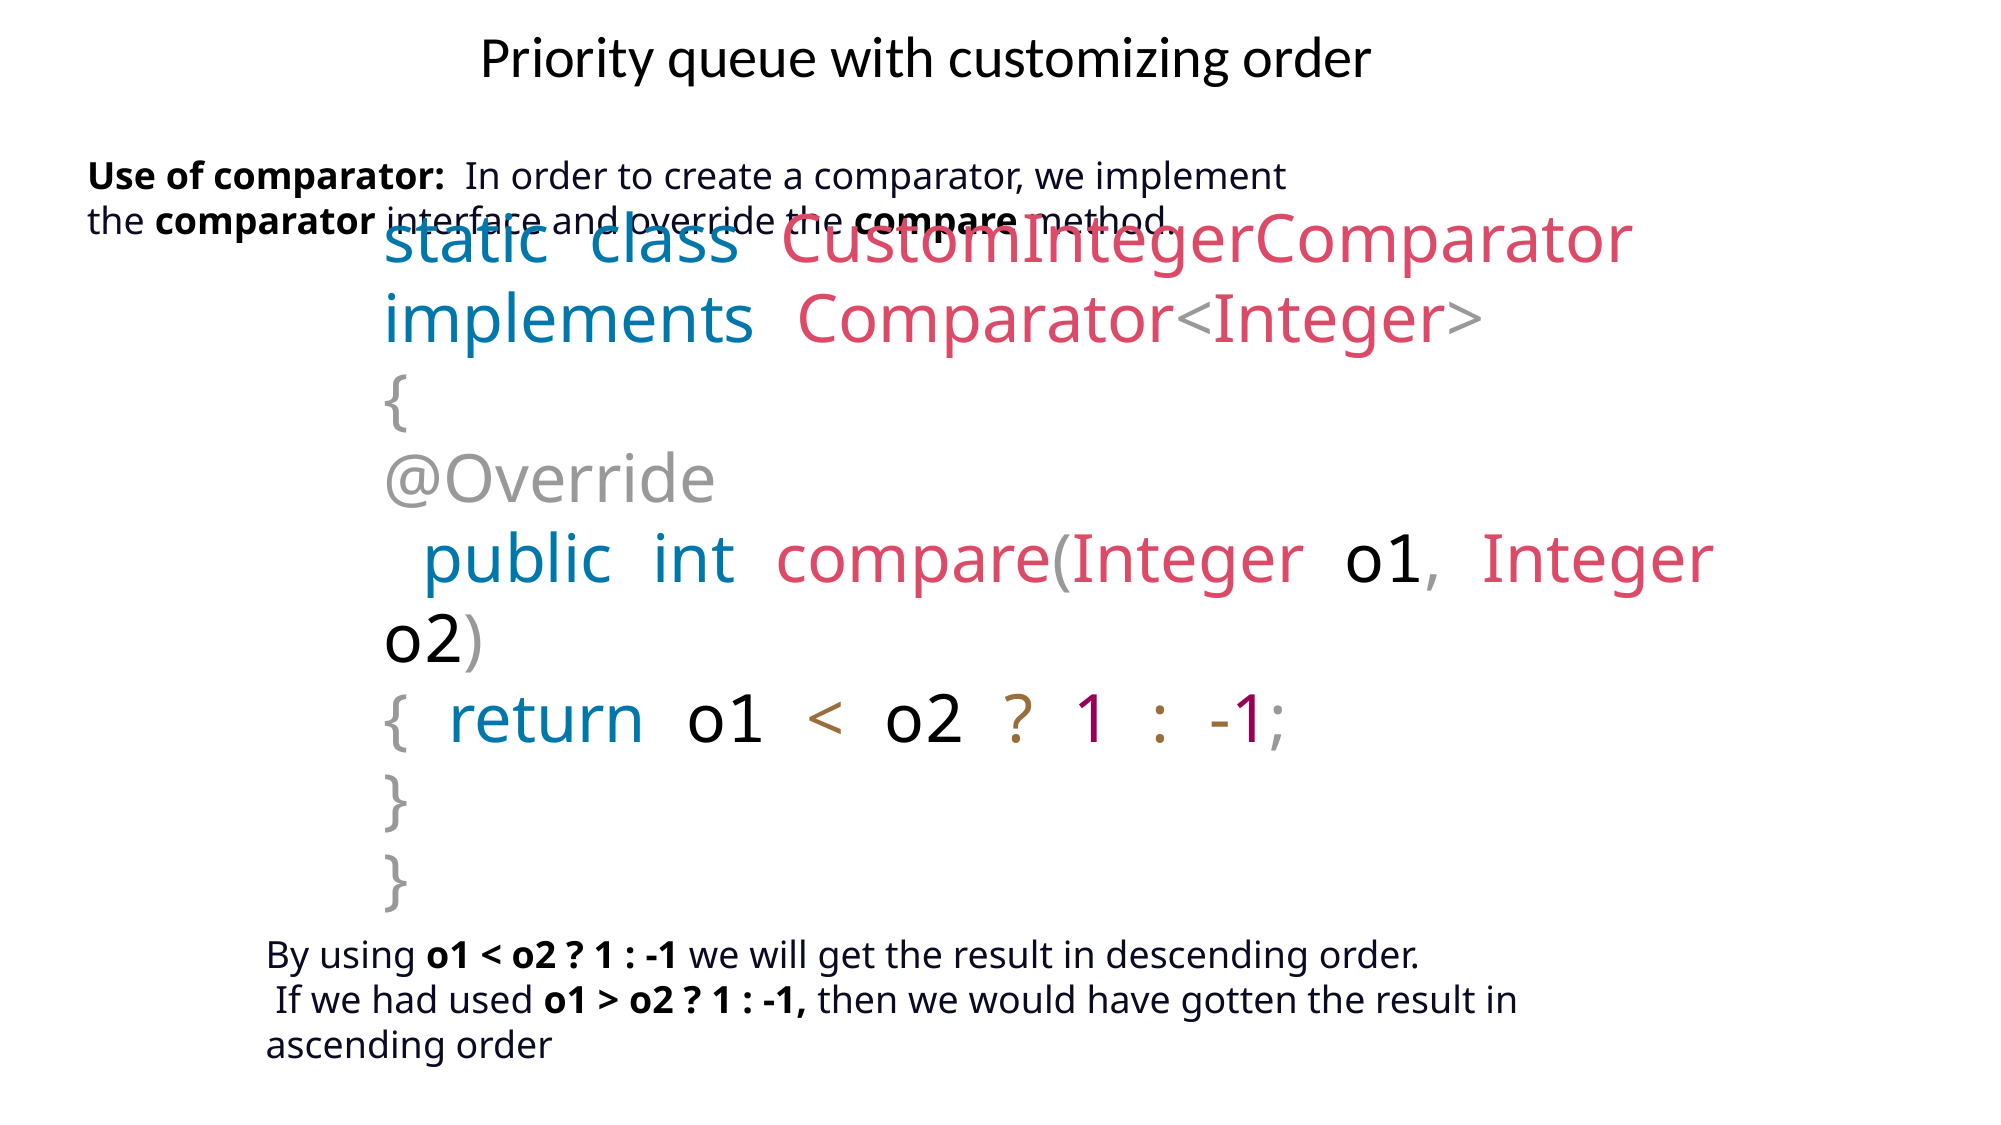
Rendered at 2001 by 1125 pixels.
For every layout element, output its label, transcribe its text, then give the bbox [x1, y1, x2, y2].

text_box By using o1 < o2 ? 1 : -1 we will get the result in descending order. If we had used o1 > o2 ? 1 : -1, then we would have gotten the result in ascending order [250, 923, 1650, 1074]
text_box Priority queue with customizing order [466, 12, 1535, 97]
text_box Use of comparator: In order to create a comparator, we implement the comparator interface and override the compare method. [72, 144, 1763, 250]
text_box static class CustomIntegerComparator implements Comparator<Integer> { @Override public int compare(Integer o1, Integer o2) { return o1 < o2 ? 1 : -1; } } [383, 196, 1747, 916]
